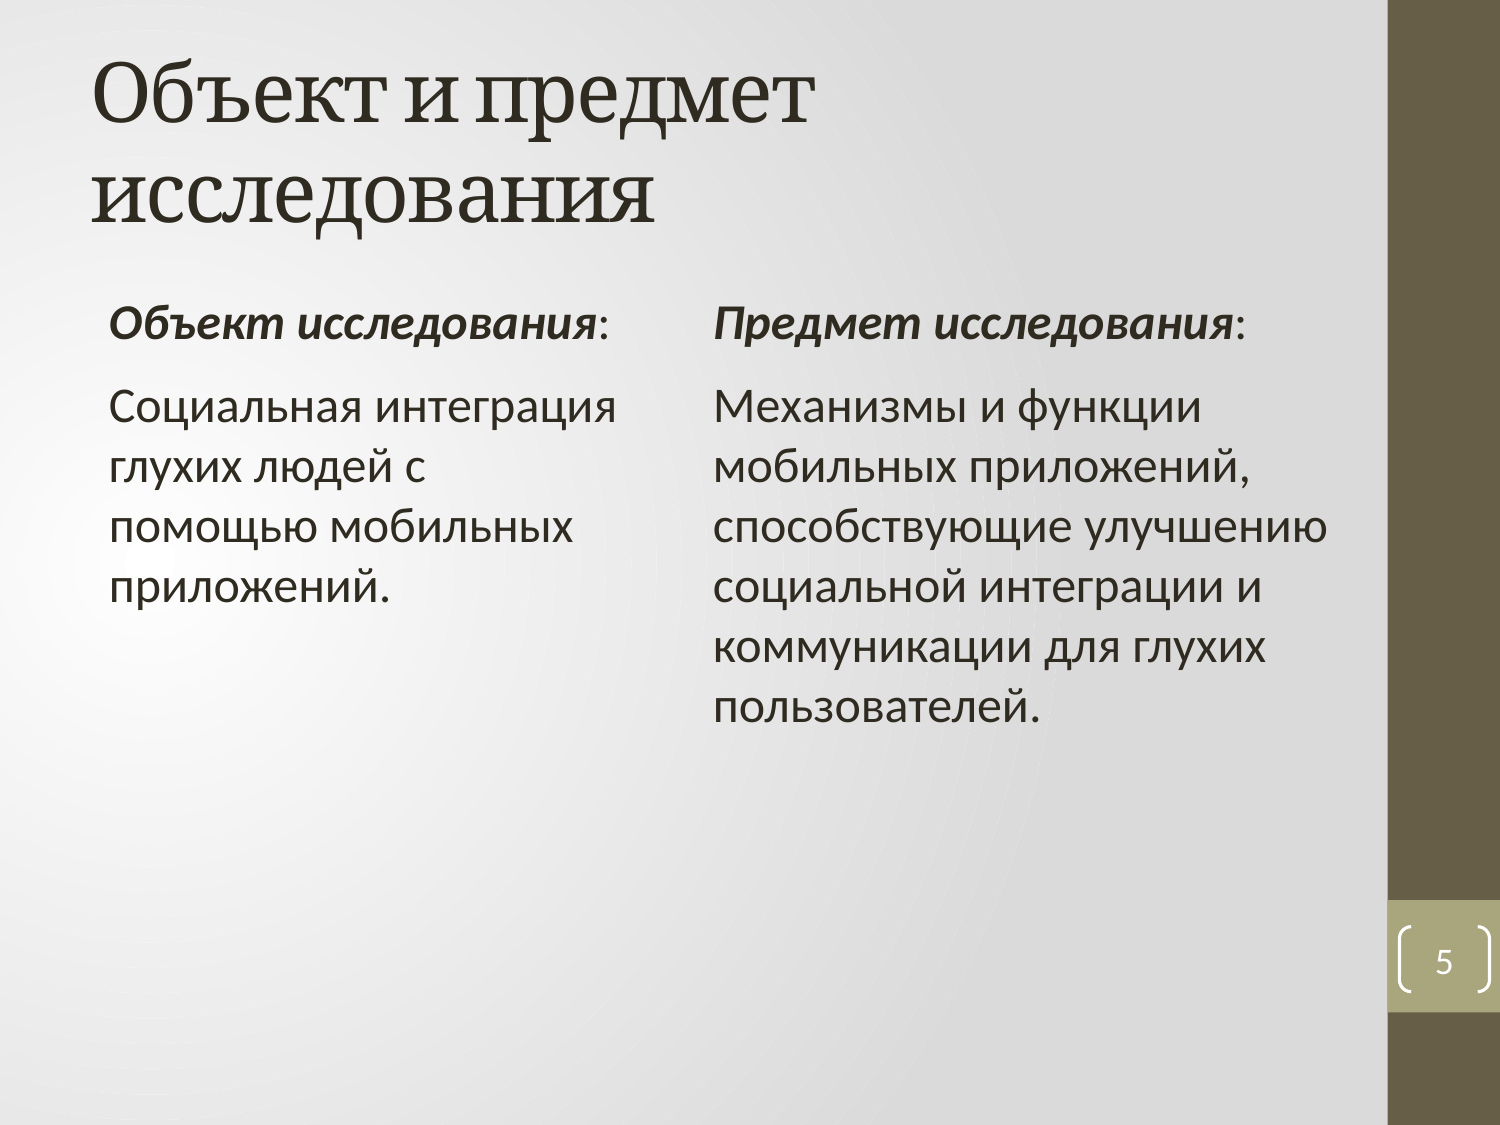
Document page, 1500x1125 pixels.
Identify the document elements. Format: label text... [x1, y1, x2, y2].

list Предмет исследования: Механизмы и функции мобильных приложений, способствующие улучшению социальной интеграции и коммуникации для глухих пользователей. [679, 281, 1365, 1035]
title Объект и предмет исследования [75, 45, 1325, 233]
slide_number 5 [1397, 925, 1492, 994]
list Объект исследования: Социальная интеграция глухих людей с помощью мобильных приложений. [75, 281, 656, 1035]
